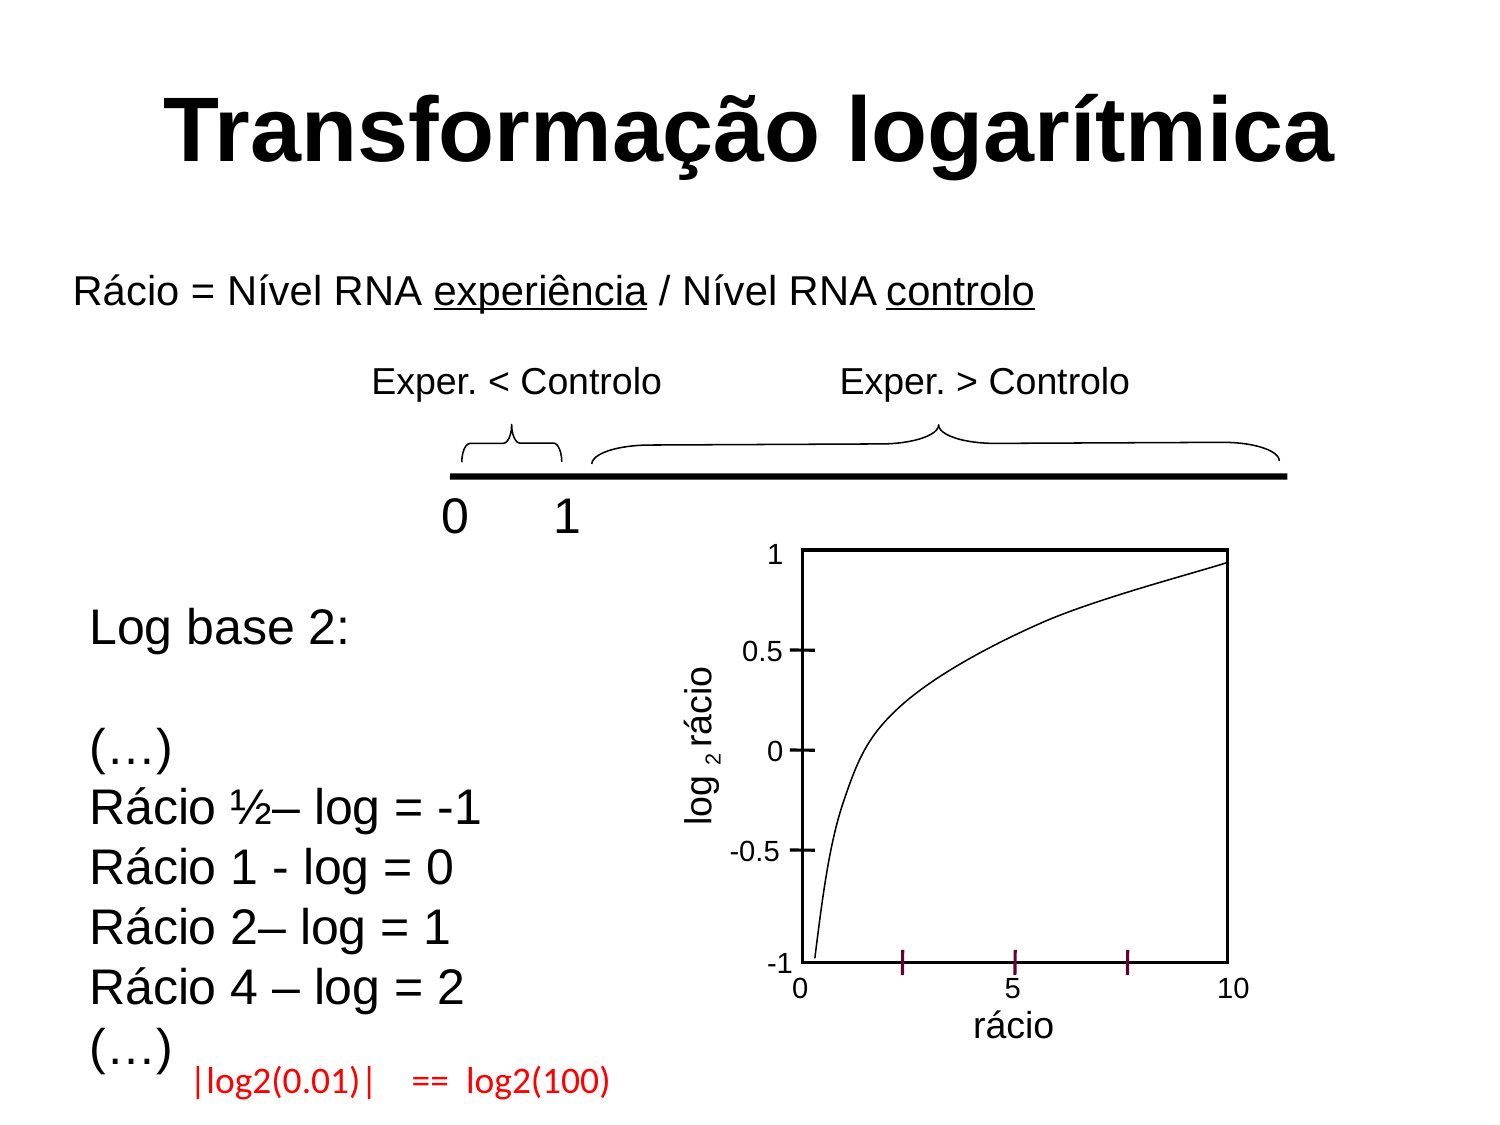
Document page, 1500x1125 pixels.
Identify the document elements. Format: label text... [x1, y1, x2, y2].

text_box [461, 424, 562, 463]
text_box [666, 527, 1265, 1054]
title Transformação logarítmica [75, 12, 1425, 238]
text_box 0 1 [426, 476, 1277, 612]
text_box Rácio = Nível RNA experiência / Nível RNA controlo [57, 256, 1310, 534]
text_box [591, 424, 1280, 465]
text_box Exper. < Controlo Exper. > Controlo [356, 349, 1191, 410]
text_box Log base 2: (…) Rácio ½– log = -1 Rácio 1 - log = 0 Rácio 2– log = 1 Rácio 4 – log = 2 (…) [74, 587, 498, 1125]
text_box |log2(0.01)| == log2(100) [174, 1048, 626, 1109]
